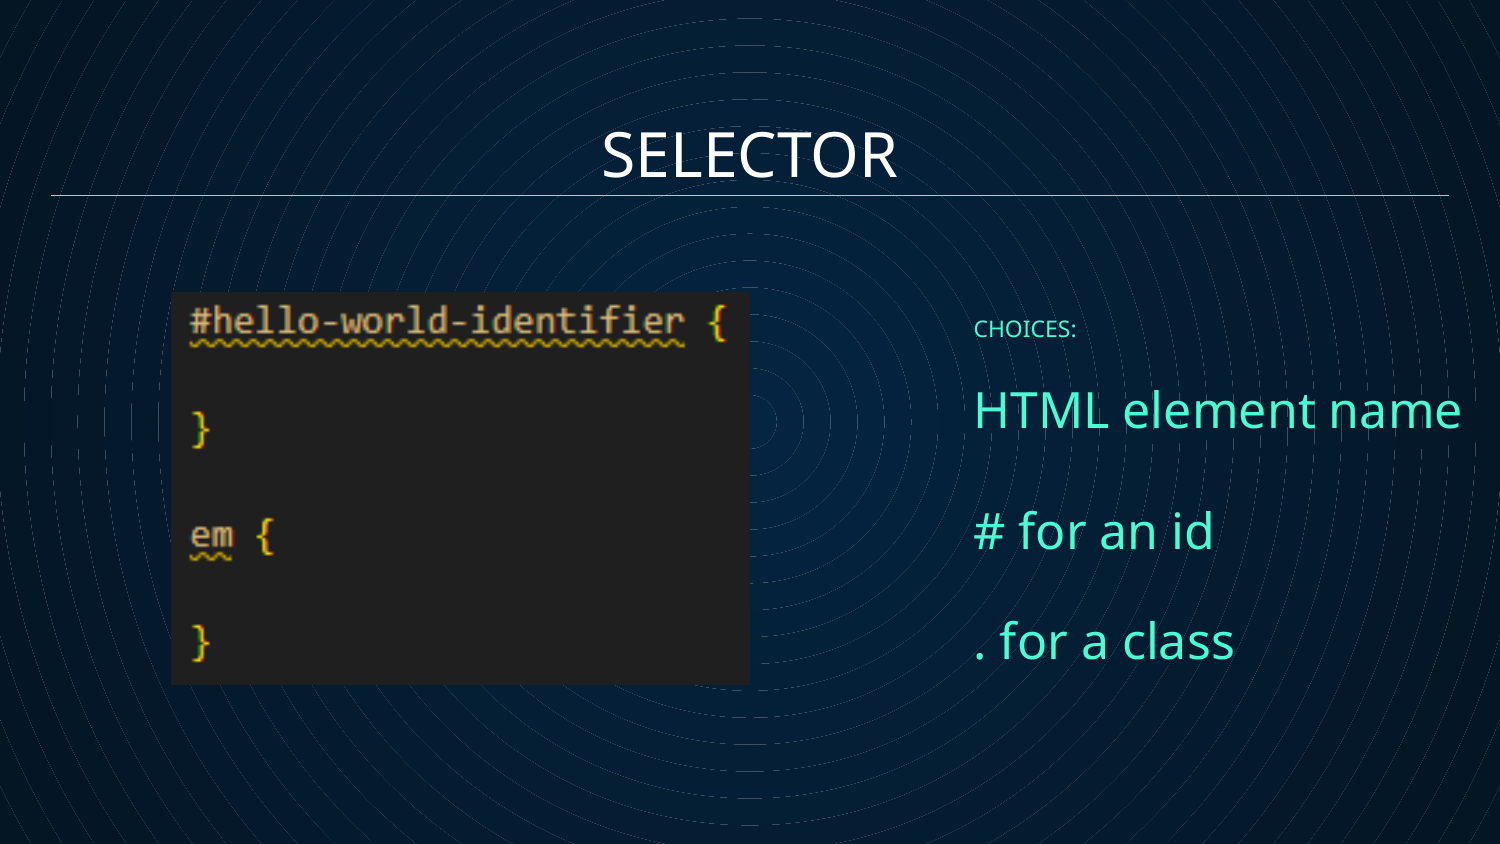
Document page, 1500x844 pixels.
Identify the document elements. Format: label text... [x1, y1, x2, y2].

title HTML element name [958, 354, 1500, 454]
title CHOICES: [958, 313, 1289, 358]
title SELECTOR [51, 202, 1449, 206]
title SELECTOR [51, 105, 1449, 195]
picture [170, 292, 751, 685]
title # for an id [958, 475, 1372, 576]
title . for a class [958, 584, 1344, 685]
